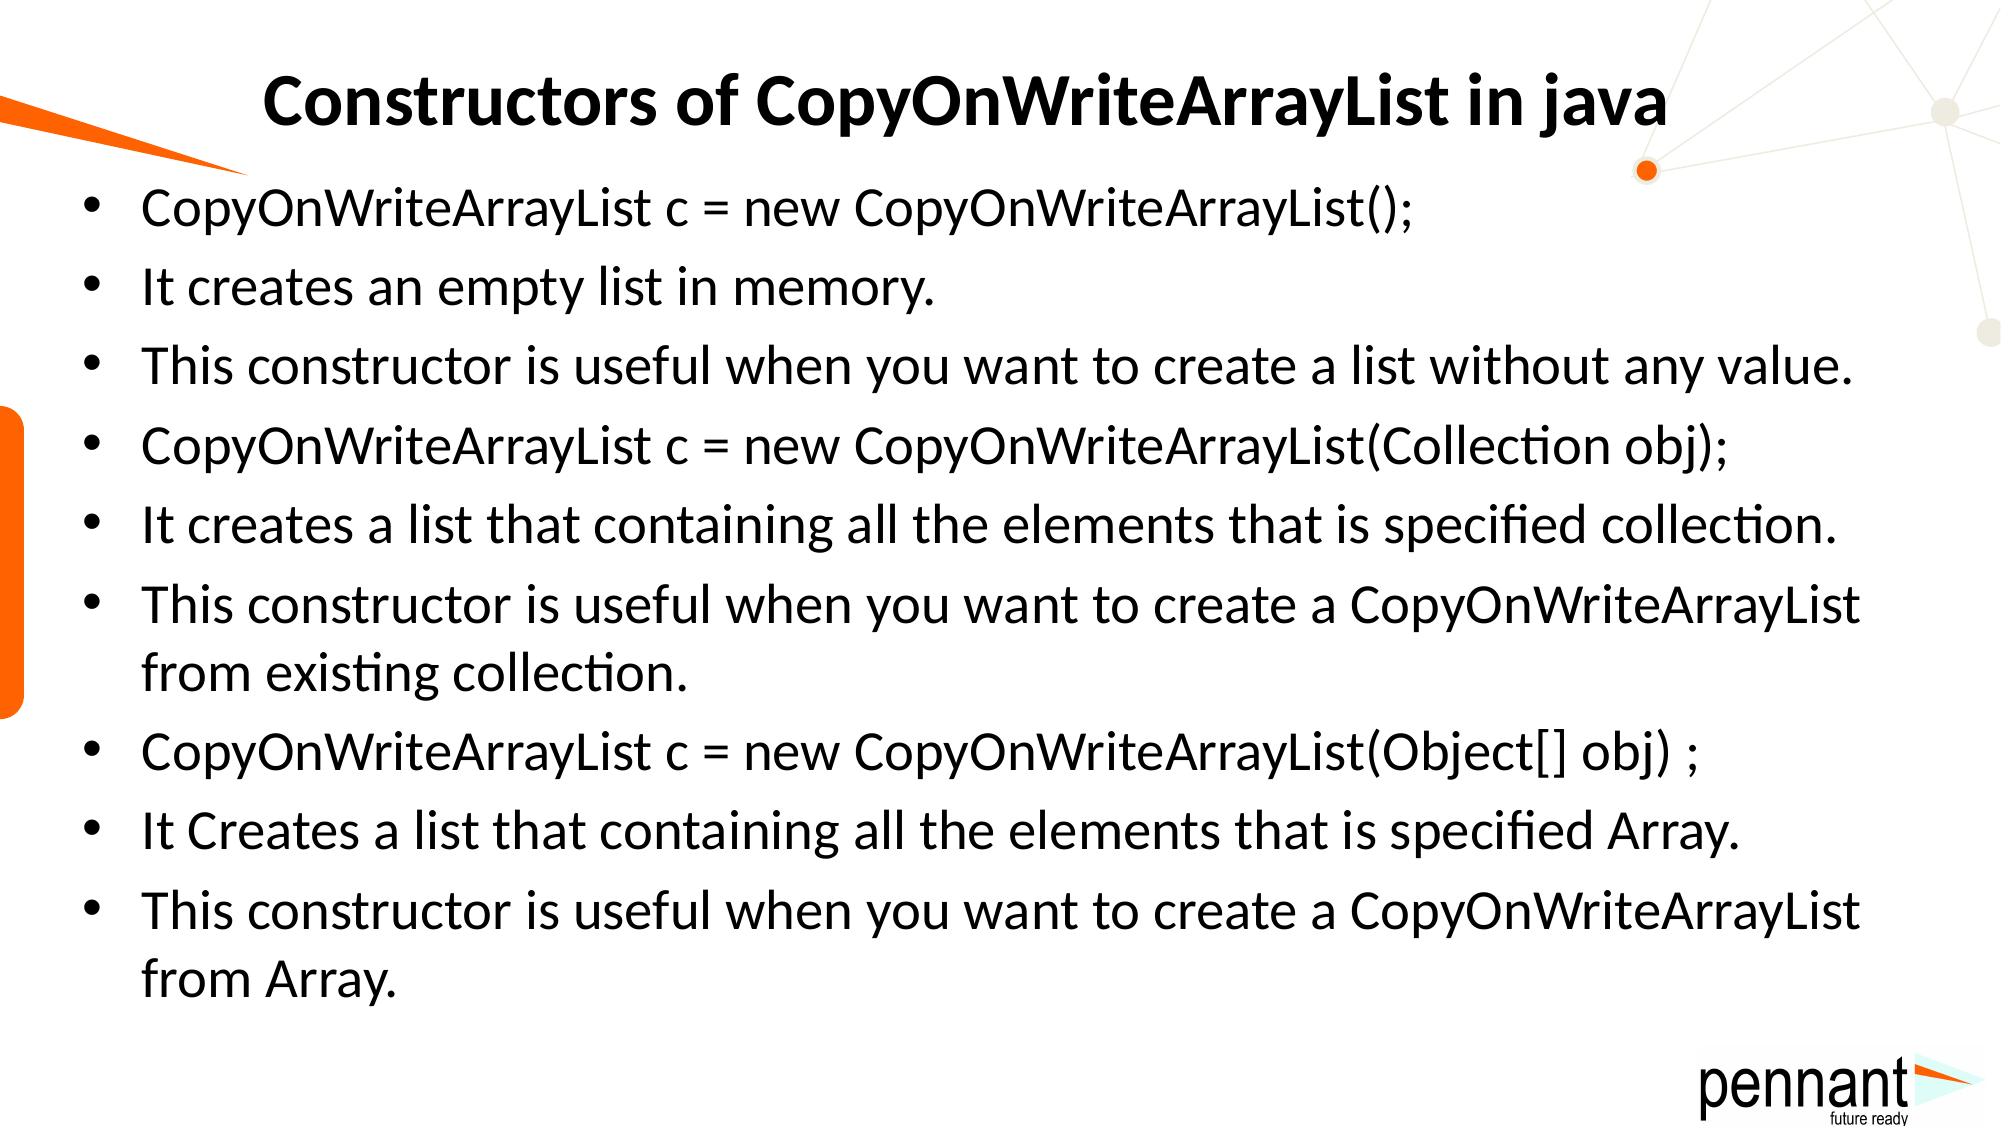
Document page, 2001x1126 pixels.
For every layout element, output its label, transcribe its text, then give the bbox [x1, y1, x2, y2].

title Constructors of CopyOnWriteArrayList in java [67, 45, 1868, 146]
picture [1697, 1045, 1986, 1126]
list CopyOnWriteArrayList c = new CopyOnWriteArrayList(); It creates an empty list in memory. This constructor is useful when you want to create a list without any value. CopyOnWriteArrayList c = new CopyOnWriteArrayList(Collection obj); It creates a list that containing all the elements that is specified collection. This constructor is useful when you want to create a CopyOnWriteArrayList from existing collection. CopyOnWriteArrayList c = new CopyOnWriteArrayList(Object[] obj) ; It Creates a list that containing all the elements that is specified Array. This constructor is useful when you want to create a CopyOnWriteArrayList from Array. [67, 162, 1898, 1036]
